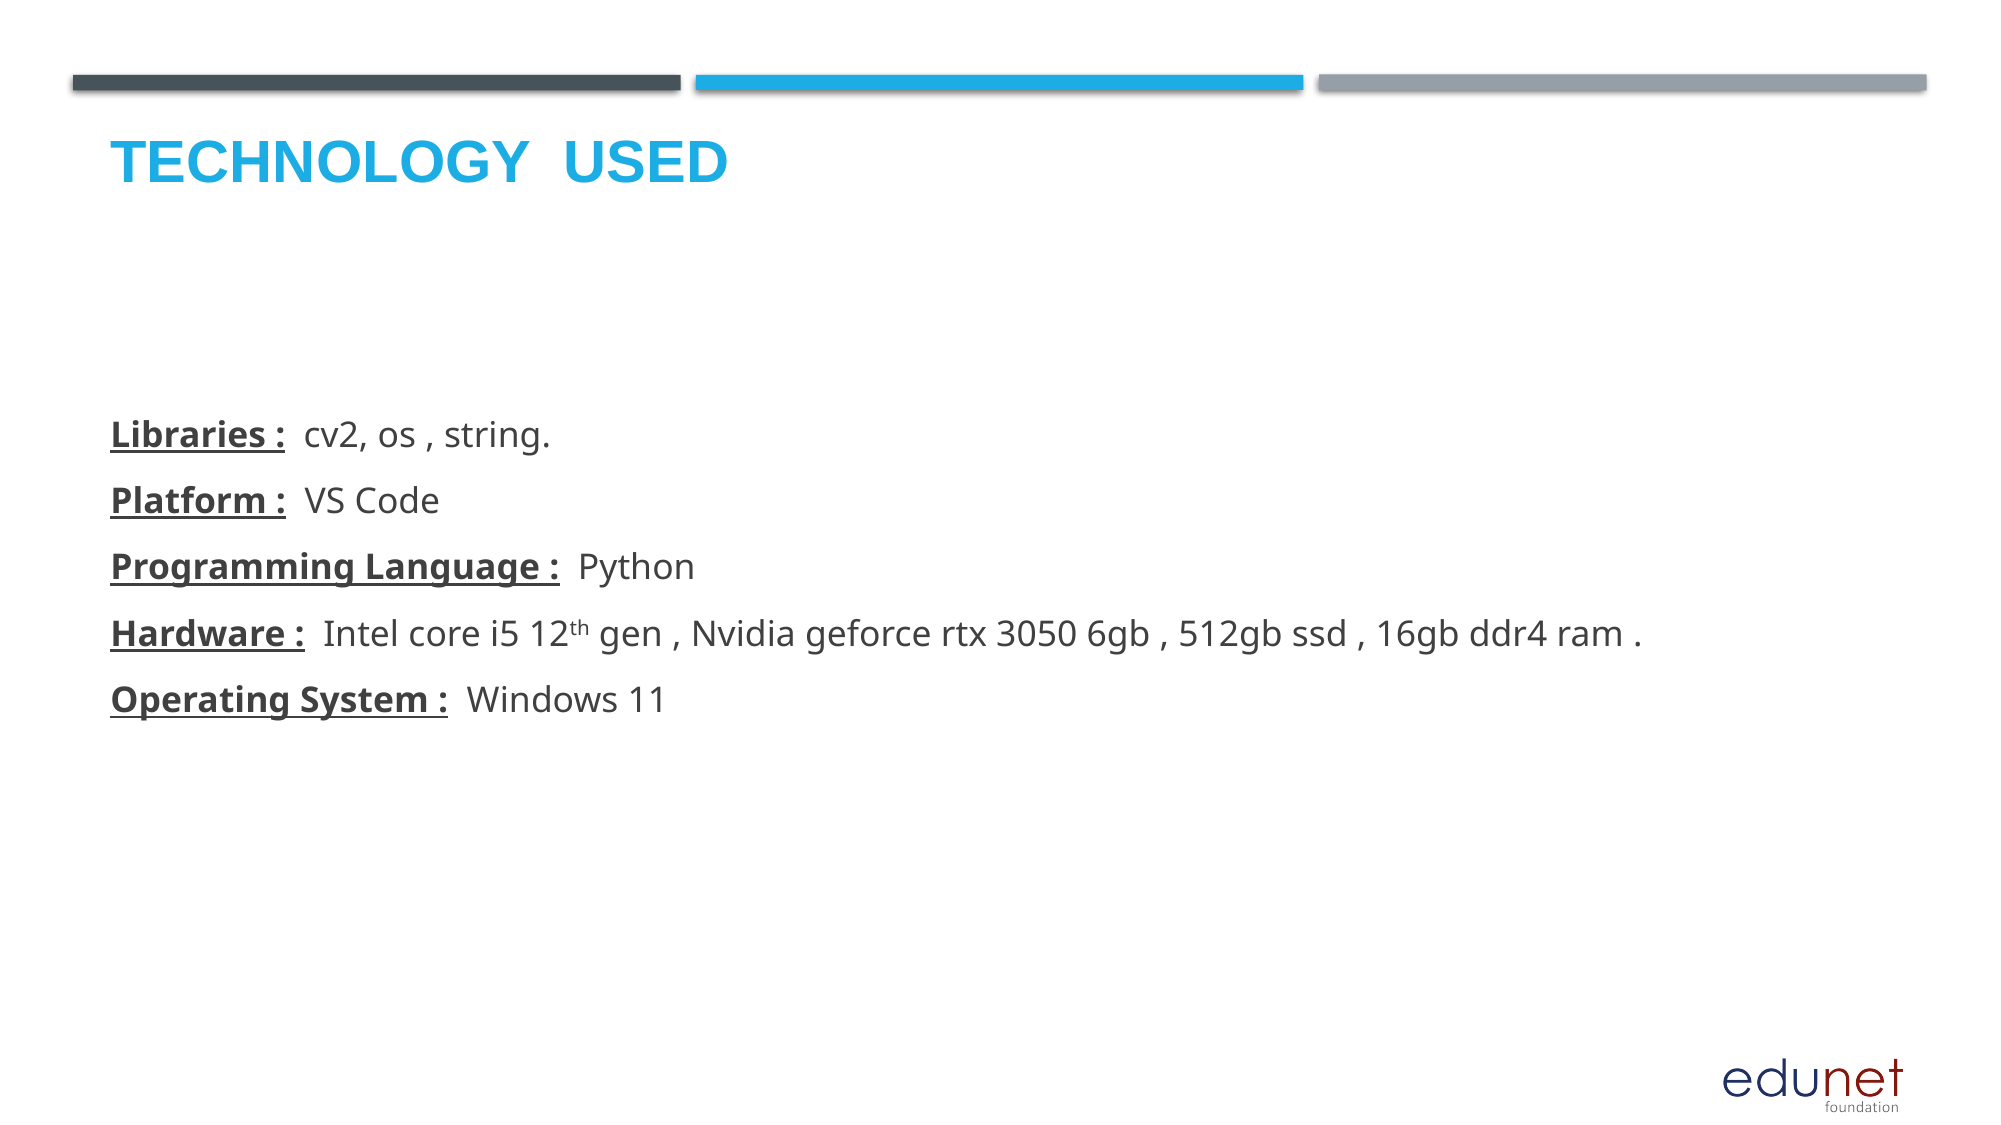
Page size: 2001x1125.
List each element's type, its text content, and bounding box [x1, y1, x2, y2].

list Libraries : cv2, os , string. Platform : VS Code Programming Language : Python Hardware : Intel core i5 12th gen , Nvidia geforce rtx 3050 6gb , 512gb ssd , 16gb ddr4 ram . Operating System : Windows 11 [95, 213, 1905, 981]
title Technology used [95, 115, 1905, 203]
picture [1719, 1056, 1905, 1116]
